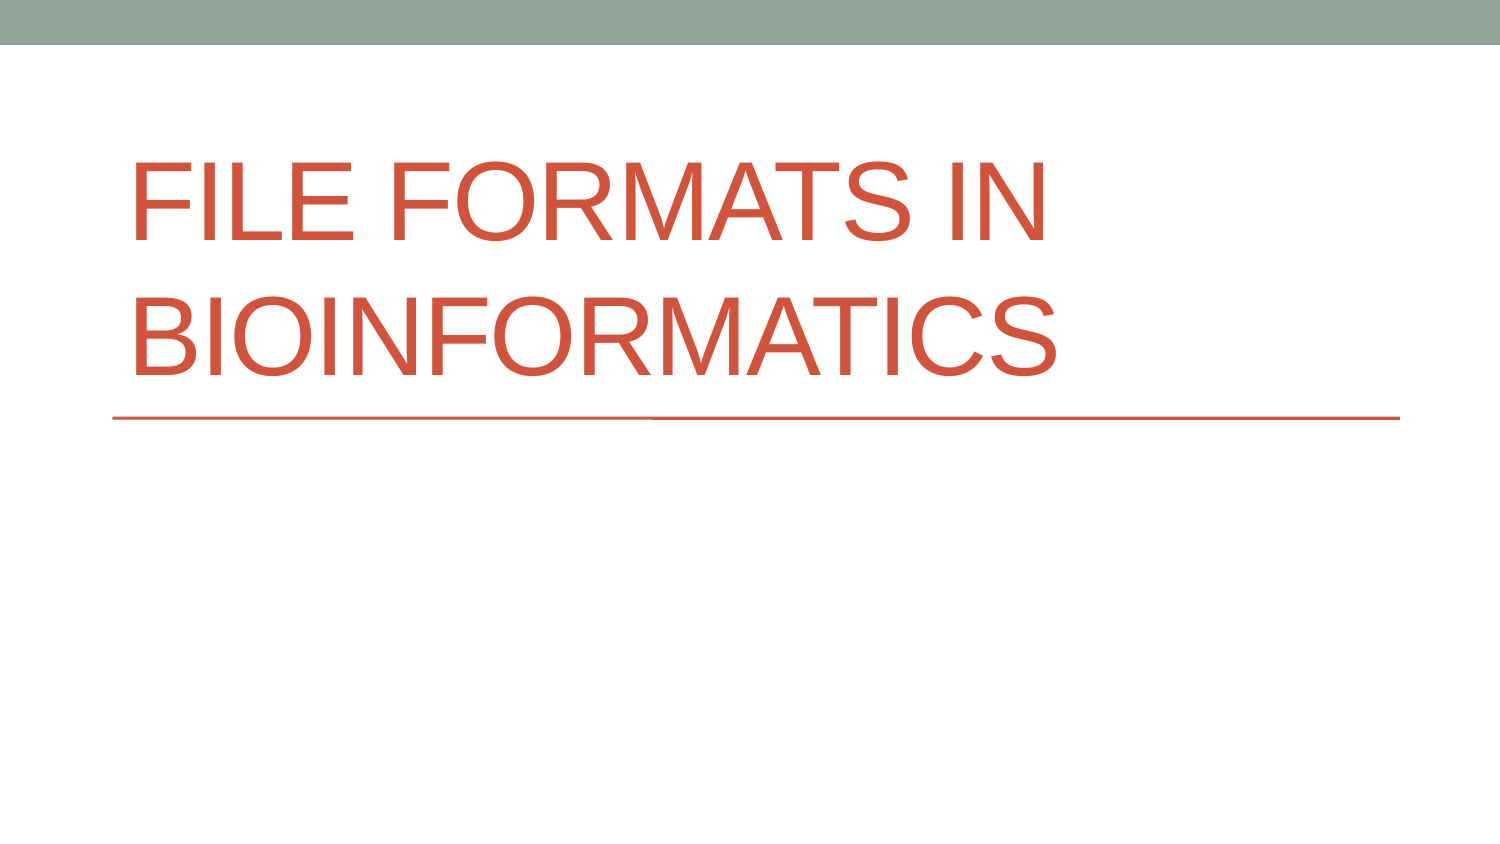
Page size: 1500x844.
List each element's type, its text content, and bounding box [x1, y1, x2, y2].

title File formats in Bioinformatics [112, 168, 1500, 406]
